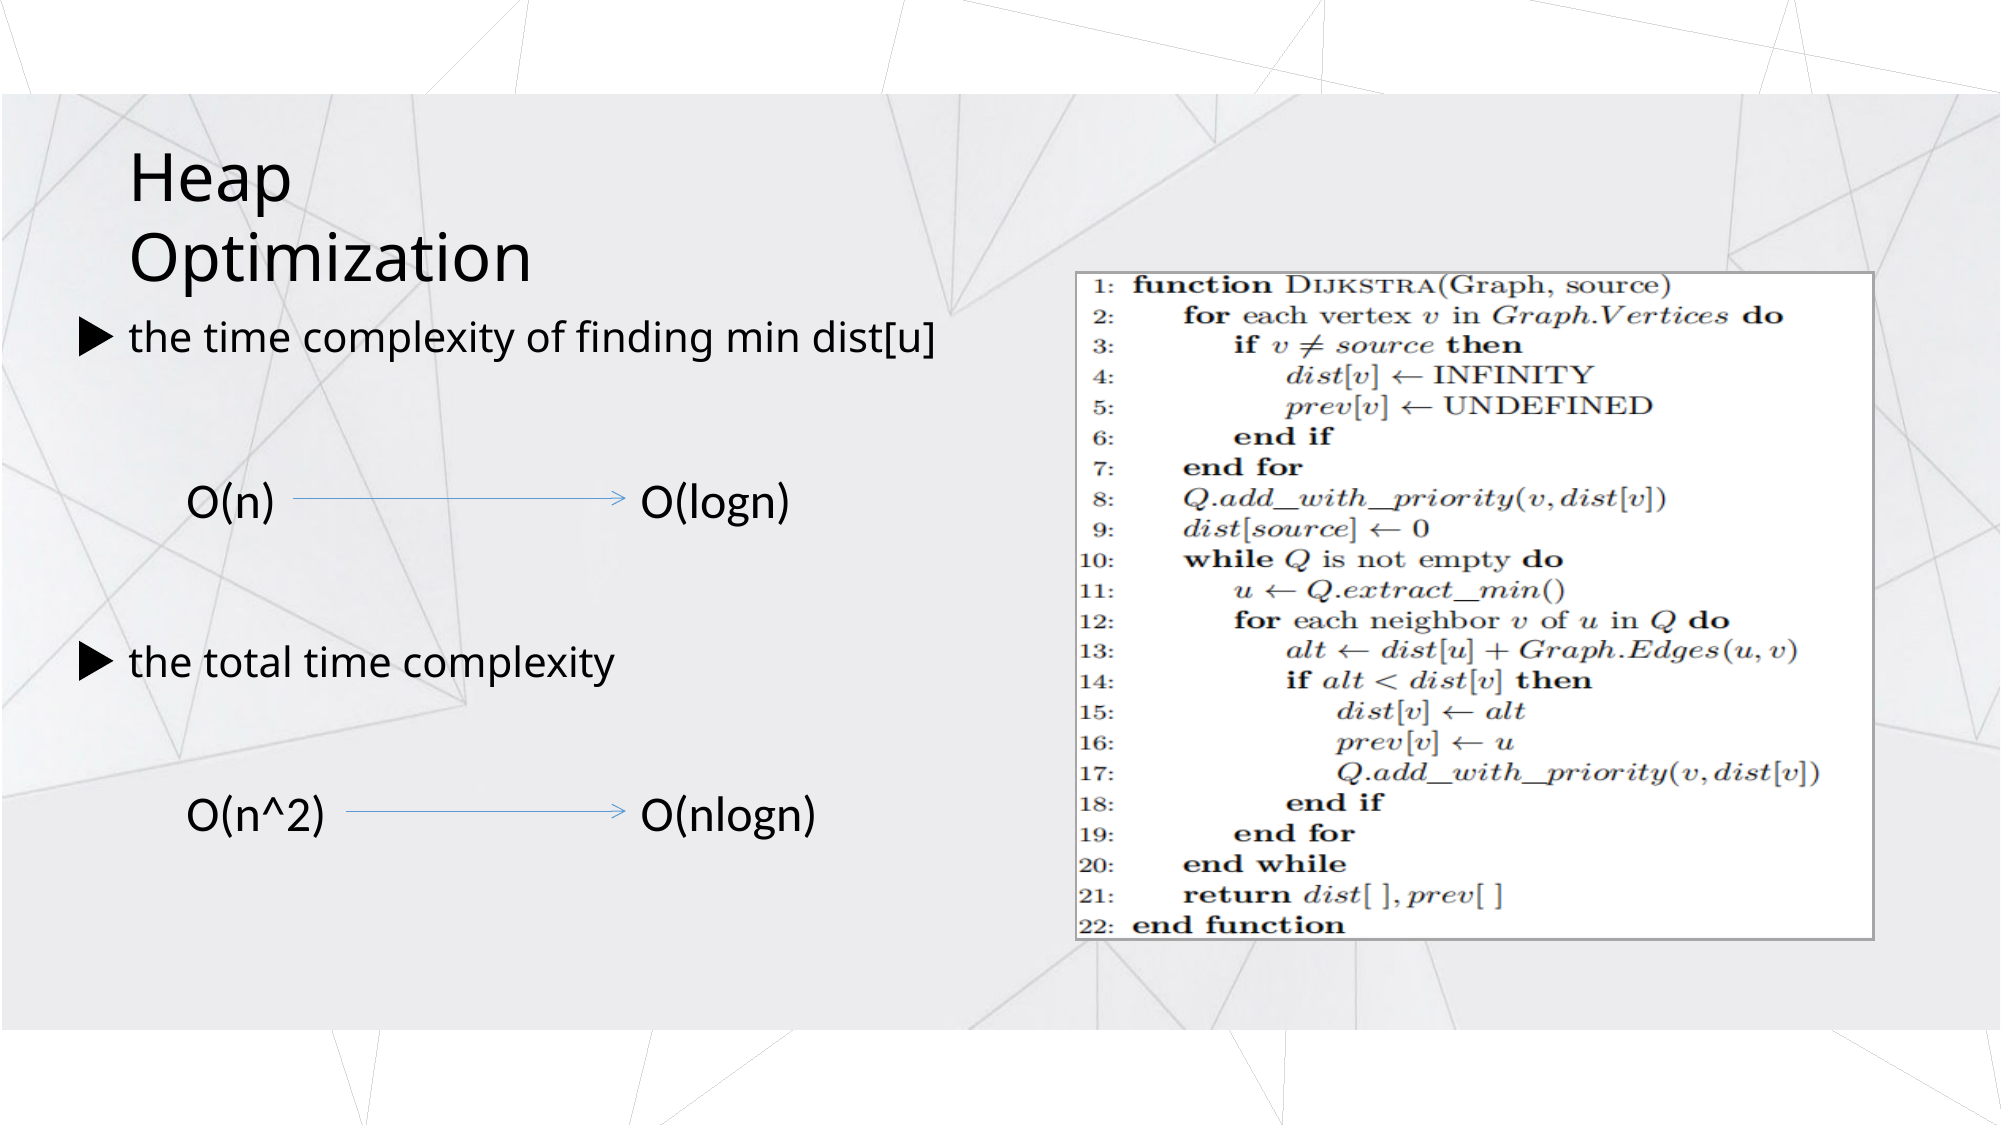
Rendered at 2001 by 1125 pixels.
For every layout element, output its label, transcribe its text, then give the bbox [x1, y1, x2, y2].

text_box O(nlogn) [625, 773, 839, 849]
text_box the total time complexity [113, 628, 655, 693]
text_box O(n) [171, 460, 293, 536]
text_box O(n^2) [171, 773, 347, 849]
text_box [79, 640, 114, 681]
text_box the time complexity of finding min dist[u] [113, 303, 1000, 369]
text_box O(logn) [625, 460, 821, 536]
text_box Heap Optimization [113, 127, 660, 303]
text_box [79, 316, 114, 357]
picture [2, 94, 2001, 1030]
